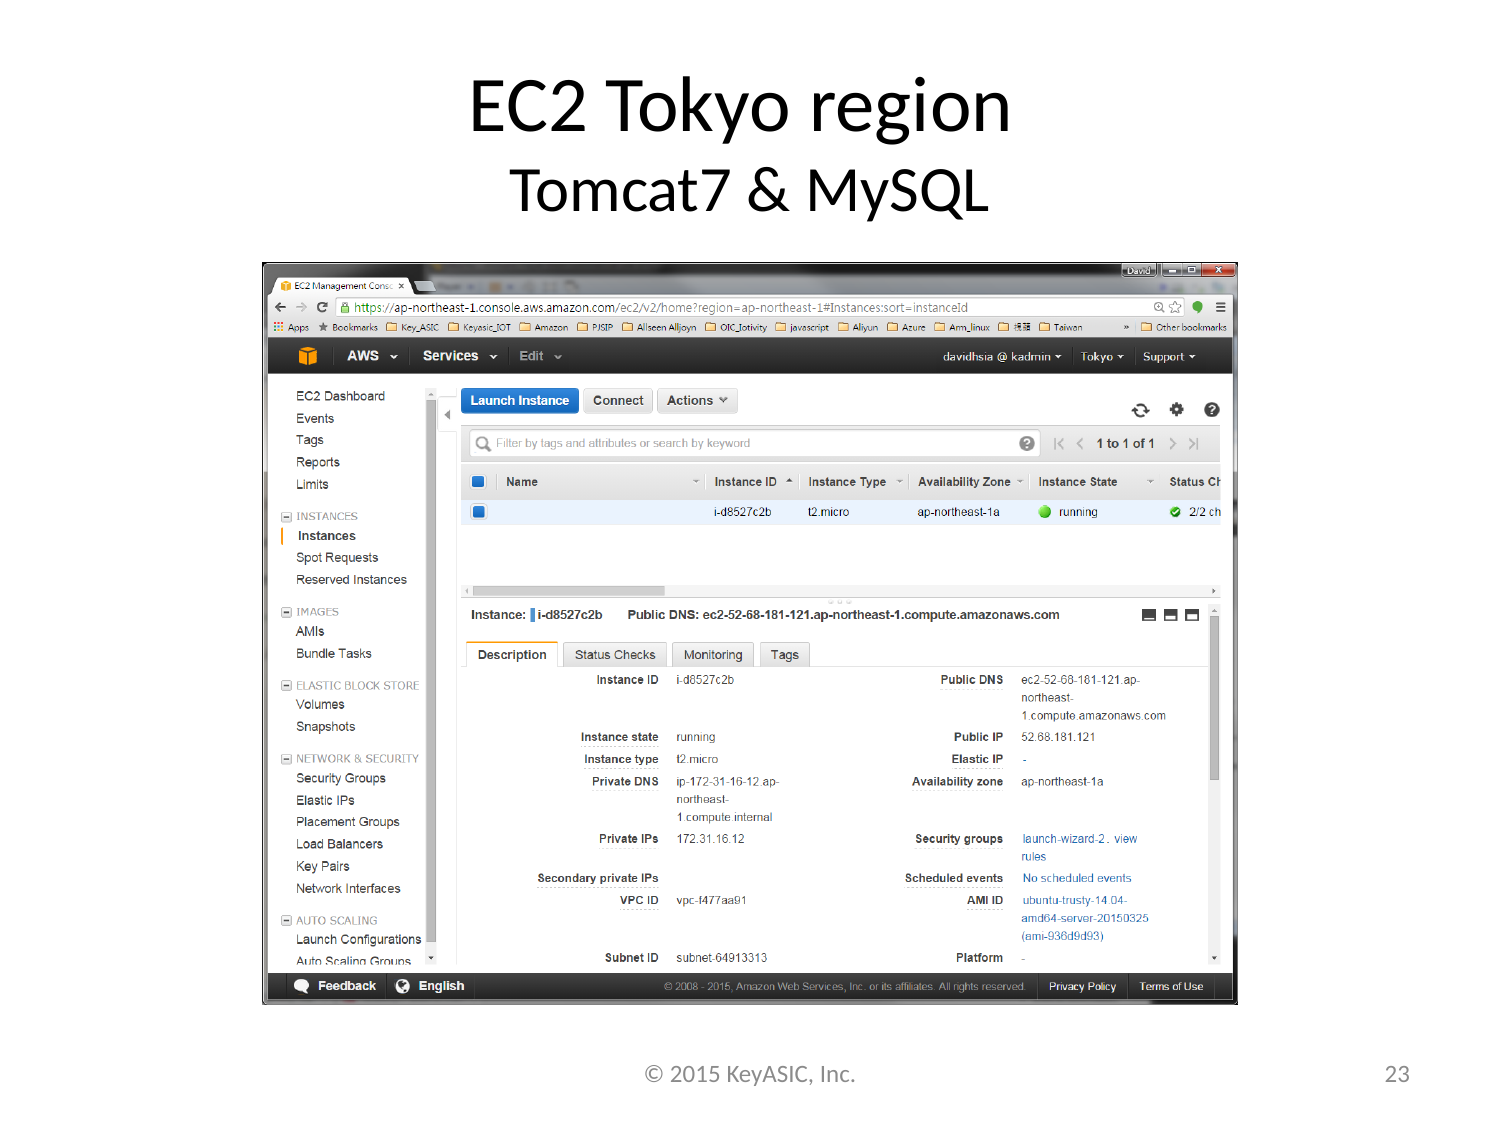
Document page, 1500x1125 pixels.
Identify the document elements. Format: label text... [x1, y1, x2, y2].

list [262, 262, 1238, 1006]
slide_number 23 [1074, 1042, 1425, 1103]
title EC2 Tokyo region Tomcat7 & MySQL [75, 45, 1425, 233]
footer © 2015 KeyASIC, Inc. [512, 1042, 988, 1103]
